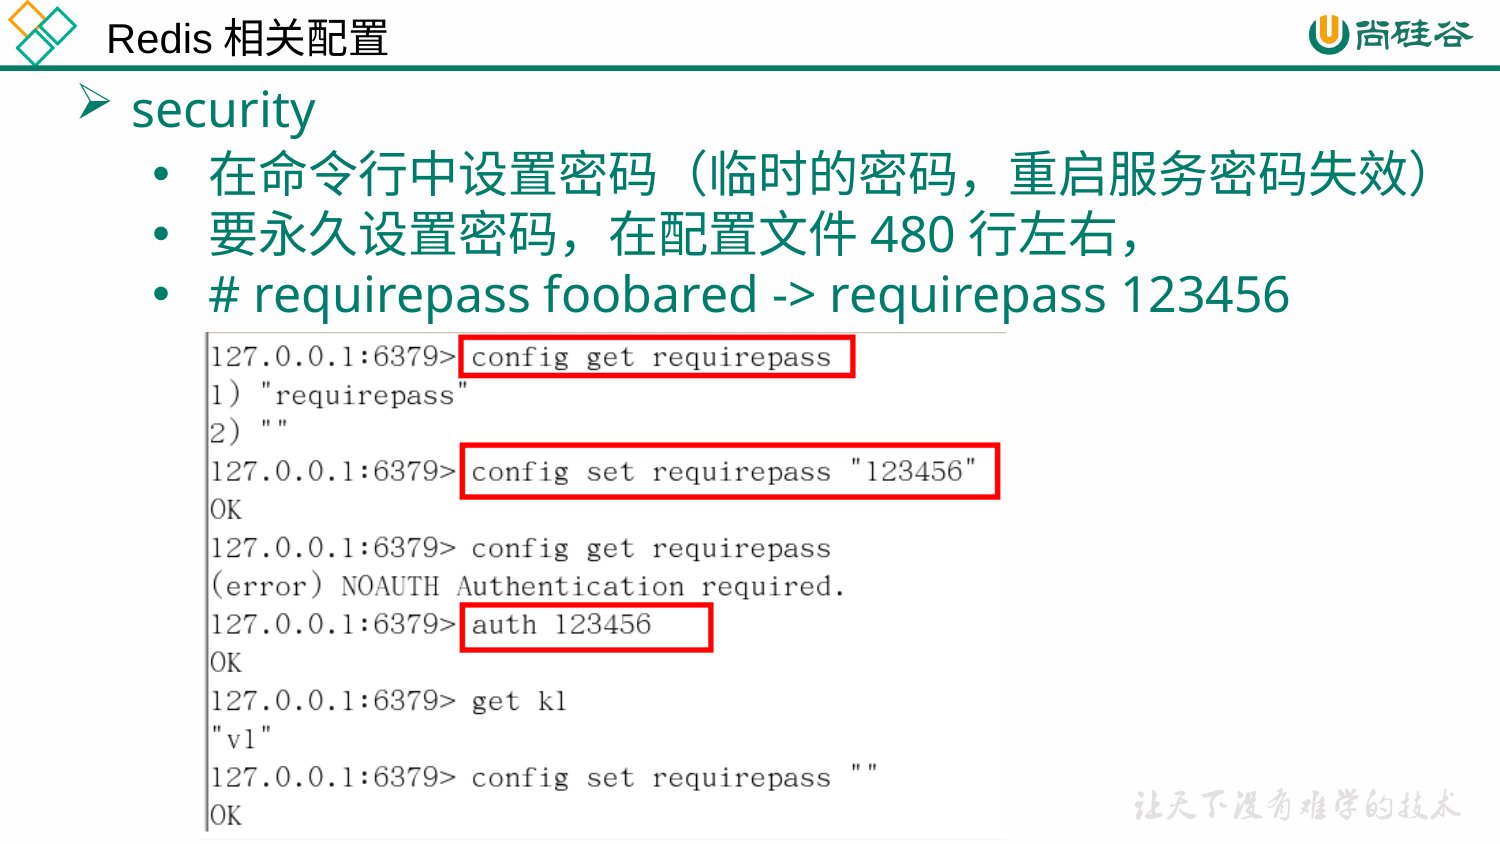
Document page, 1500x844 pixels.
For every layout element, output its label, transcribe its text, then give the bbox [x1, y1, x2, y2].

text_box security [60, 69, 331, 145]
text_box Redis相关配置 [91, 4, 405, 70]
picture [0, 0, 1500, 844]
text_box 在命令行中设置密码（临时的密码，重启服务密码失效） 要永久设置密码，在配置文件480行左右， # requirepass foobared -> requirepass 123456 [137, 135, 1474, 331]
